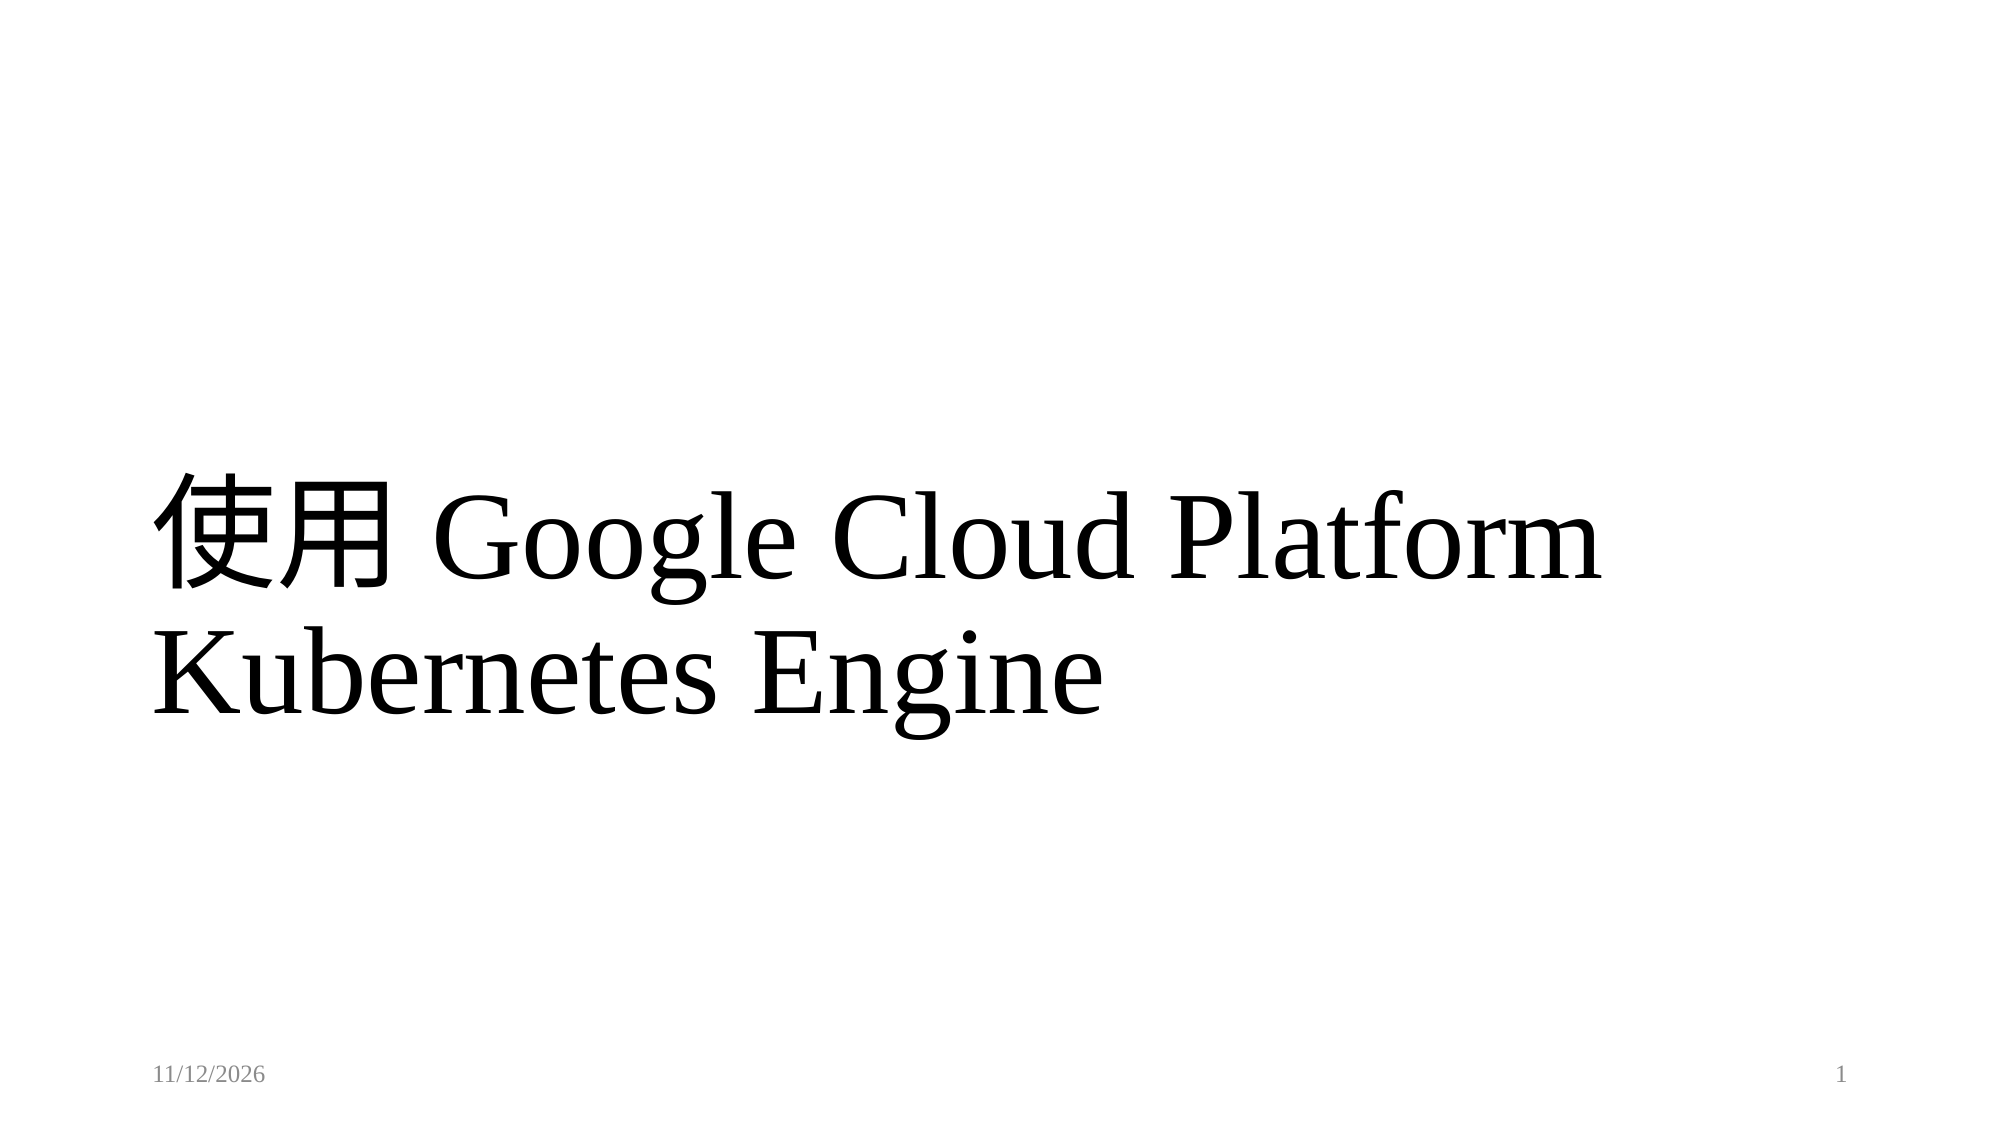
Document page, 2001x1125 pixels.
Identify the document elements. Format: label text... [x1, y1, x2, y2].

slide_number 1 [1412, 1042, 1863, 1103]
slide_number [137, 1042, 588, 1103]
title 使用Google Cloud Platform Kubernetes Engine [136, 280, 1862, 749]
